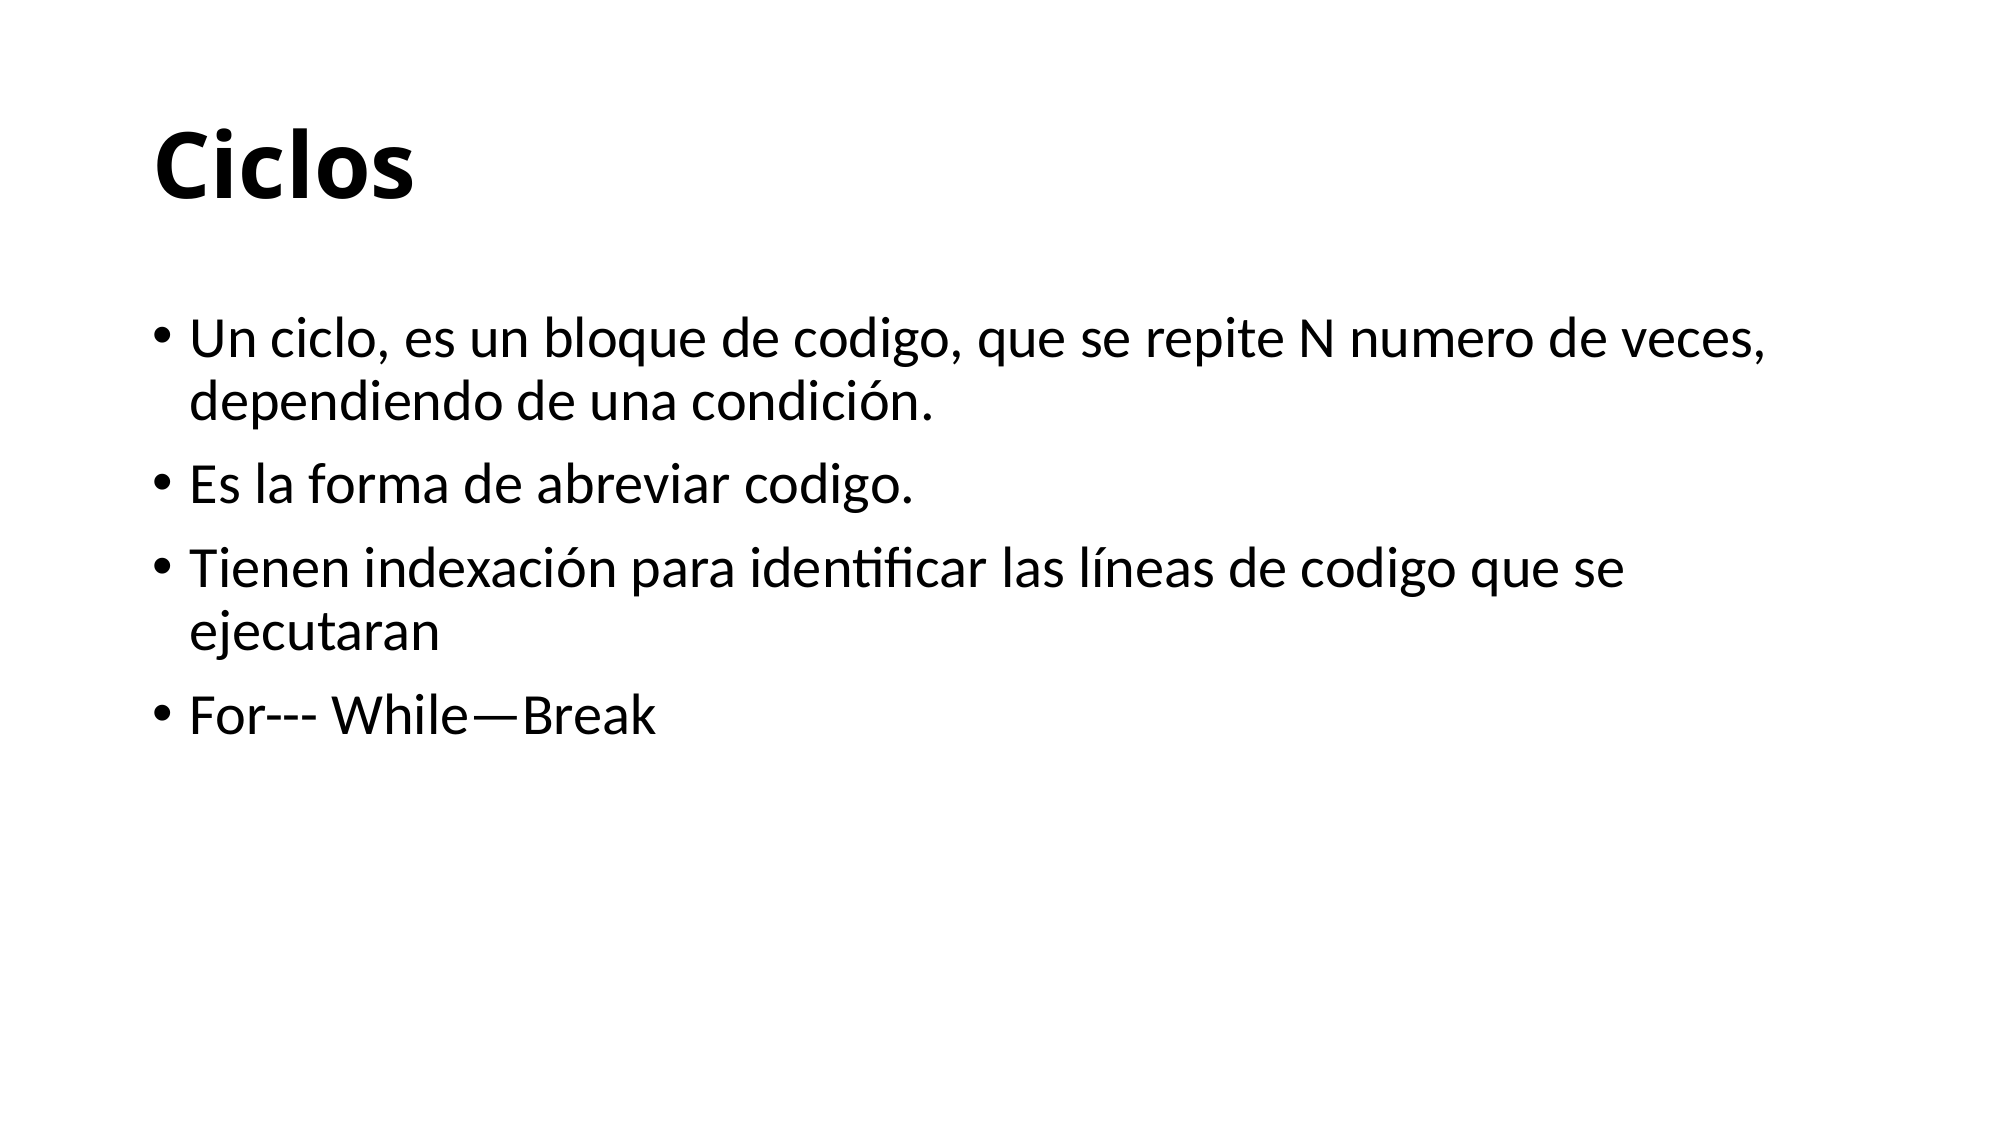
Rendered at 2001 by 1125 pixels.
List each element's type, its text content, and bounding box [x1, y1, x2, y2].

title Ciclos [137, 59, 1863, 278]
list Un ciclo, es un bloque de codigo, que se repite N numero de veces, dependiendo de una condición. Es la forma de abreviar codigo. Tienen indexación para identificar las líneas de codigo que se ejecutaran For--- While—Break [137, 299, 1863, 1014]
